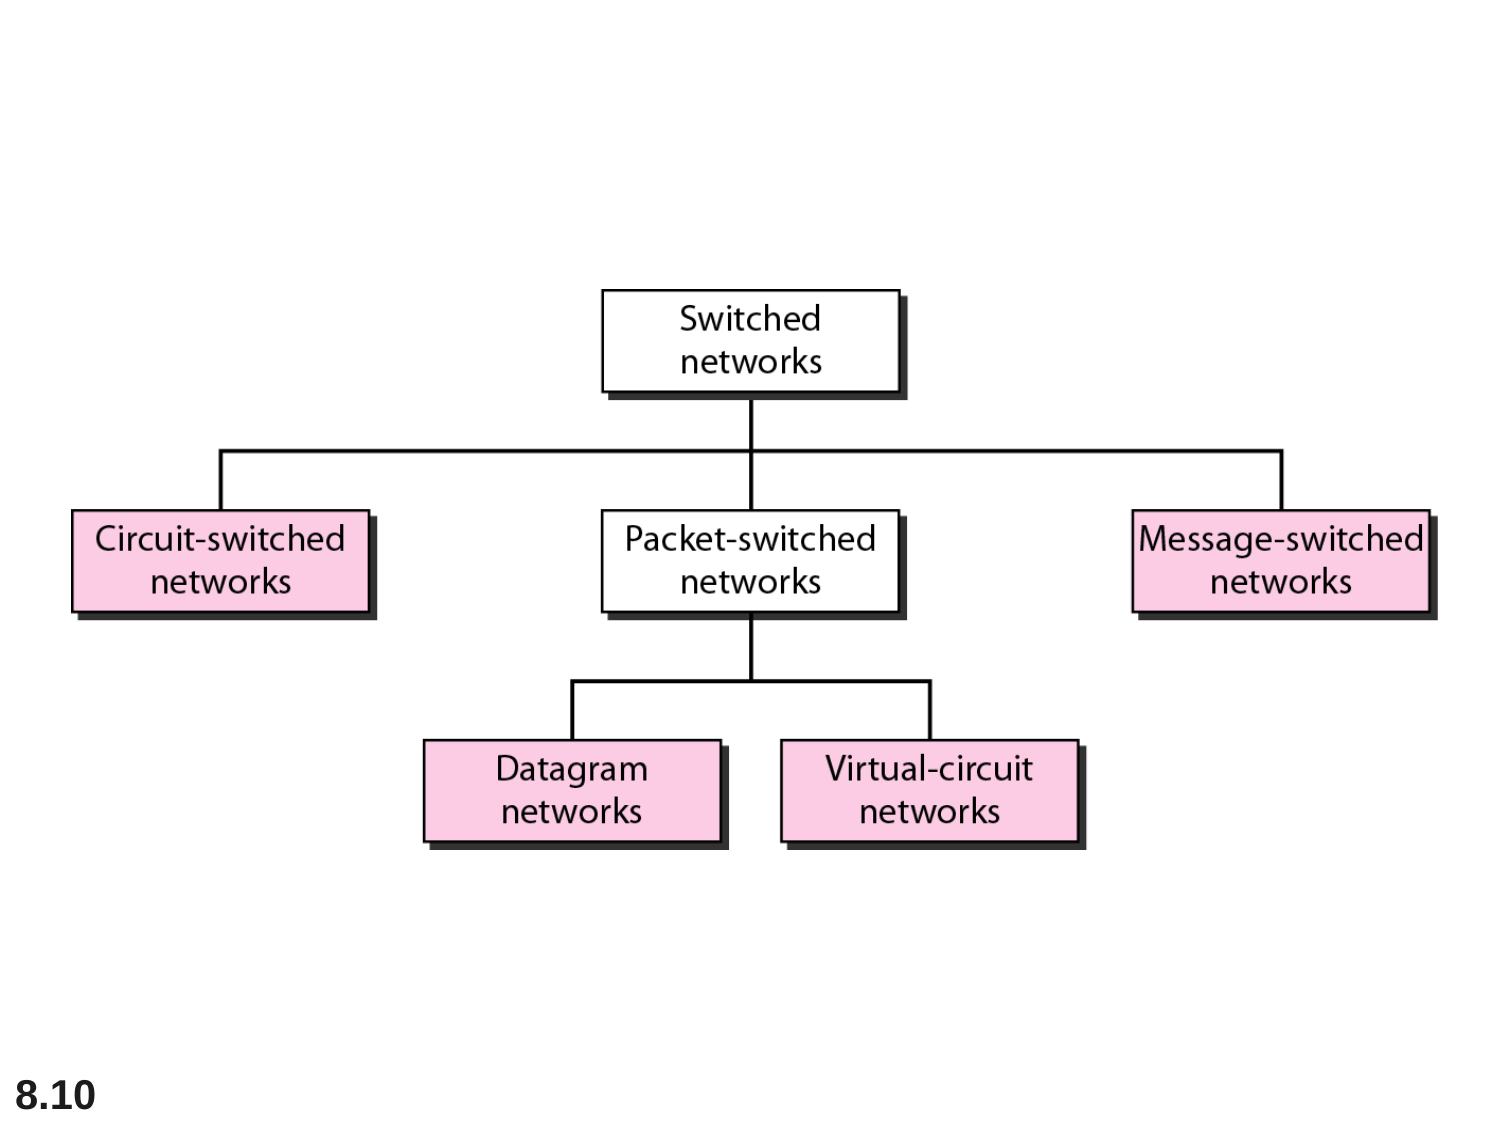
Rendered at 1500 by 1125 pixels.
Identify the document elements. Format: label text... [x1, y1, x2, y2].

picture [71, 289, 1438, 851]
slide_number 8.10 [0, 1049, 313, 1125]
